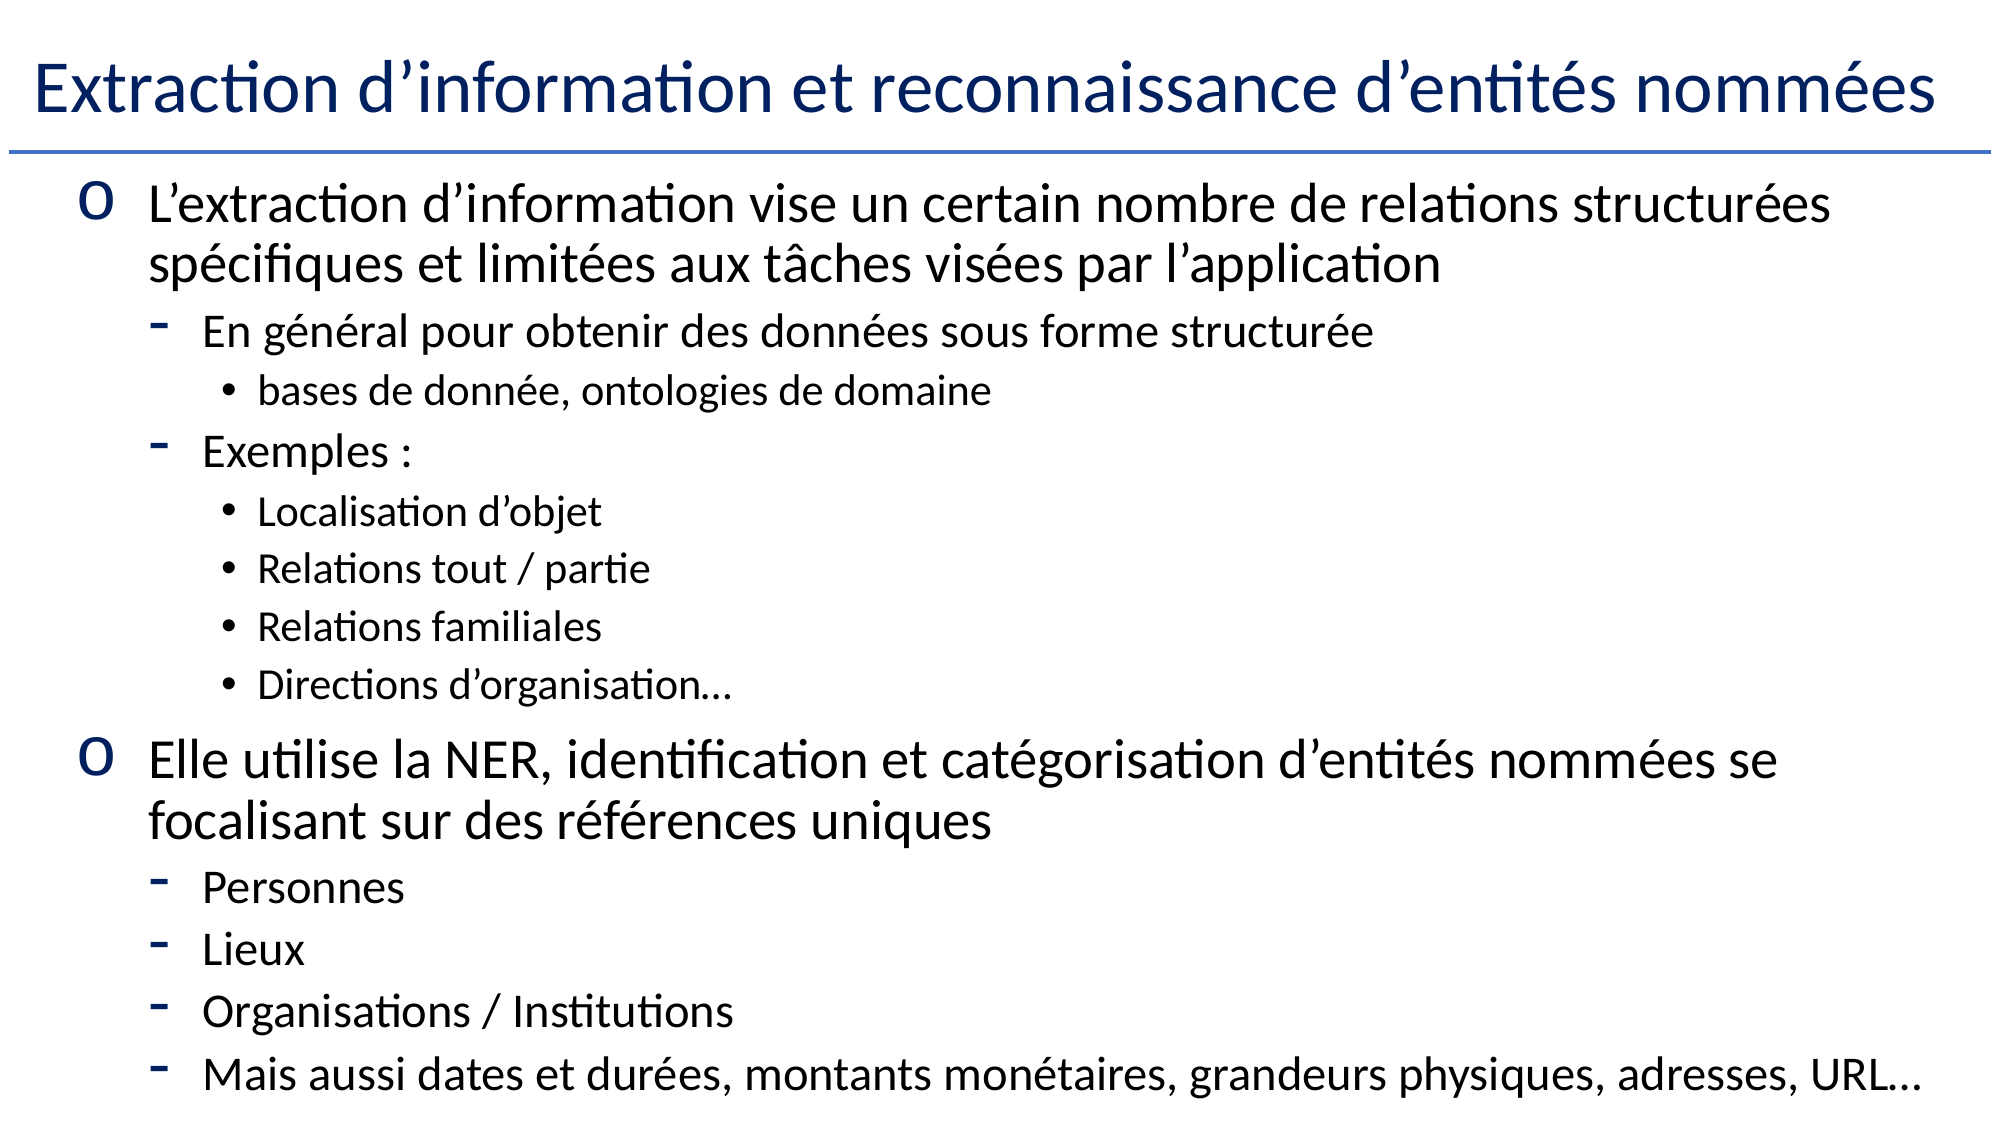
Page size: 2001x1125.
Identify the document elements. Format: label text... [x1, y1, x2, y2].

list L’extraction d’information vise un certain nombre de relations structurées spécifiques et limitées aux tâches visées par l’application En général pour obtenir des données sous forme structurée bases de donnée, ontologies de domaine Exemples : Localisation d’objet Relations tout / partie Relations familiales Directions d’organisation… Elle utilise la NER, identification et catégorisation d’entités nommées se focalisant sur des références uniques Personnes Lieux Organisations / Institutions Mais aussi dates et durées, montants monétaires, grandeurs physiques, adresses, URL… [60, 165, 1982, 1125]
title Extraction d’information et reconnaissance d’entités nommées [18, 18, 1982, 158]
